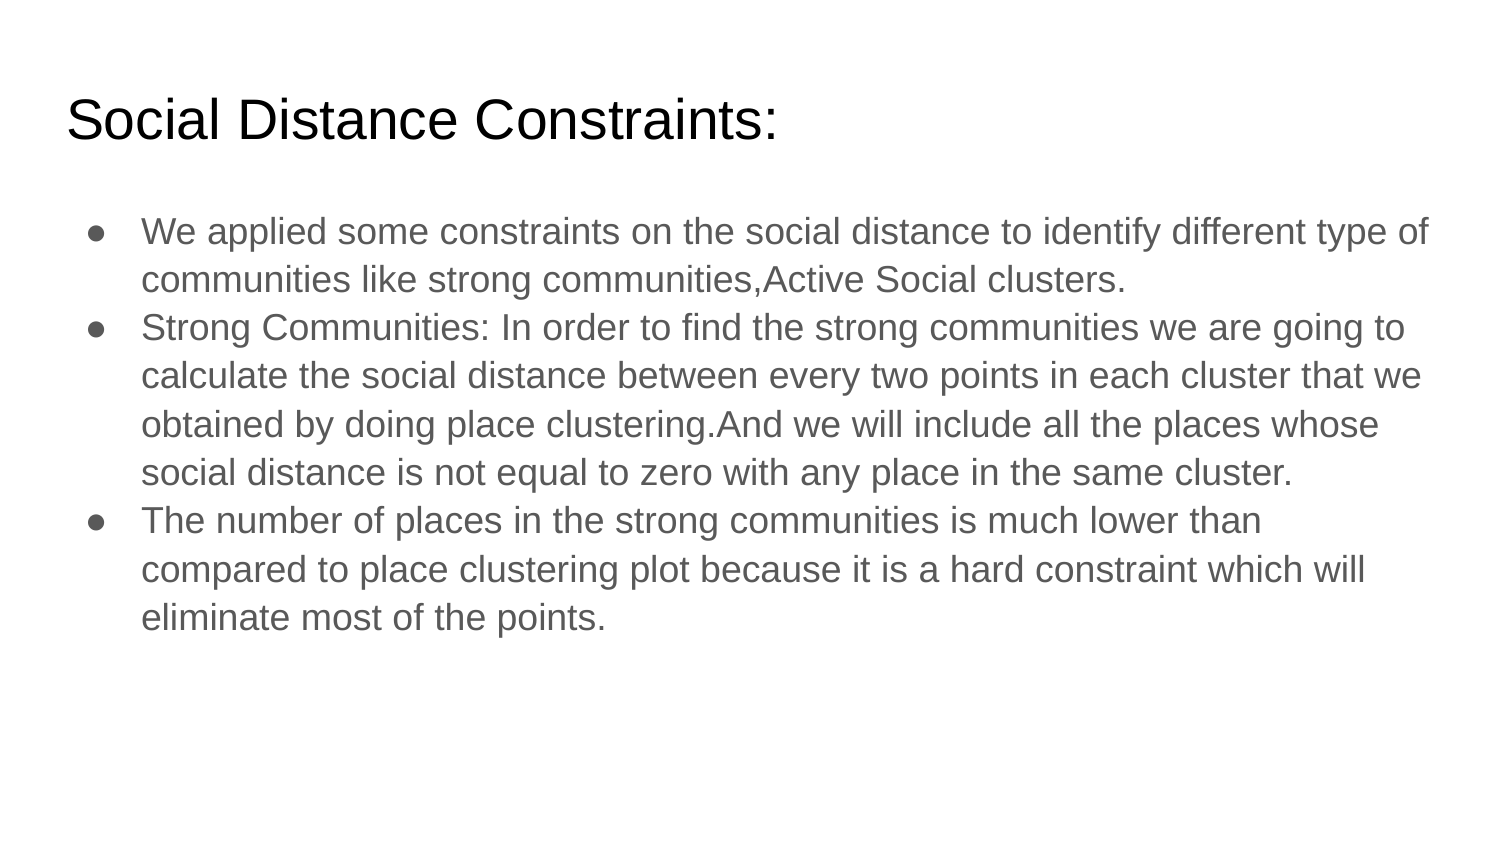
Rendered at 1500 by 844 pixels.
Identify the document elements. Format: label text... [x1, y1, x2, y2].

list We applied some constraints on the social distance to identify different type of communities like strong communities,Active Social clusters. Strong Communities: In order to find the strong communities we are going to calculate the social distance between every two points in each cluster that we obtained by doing place clustering.And we will include all the places whose social distance is not equal to zero with any place in the same cluster. The number of places in the strong communities is much lower than compared to place clustering plot because it is a hard constraint which will eliminate most of the points. [51, 189, 1449, 750]
title Social Distance Constraints: [51, 72, 1449, 167]
